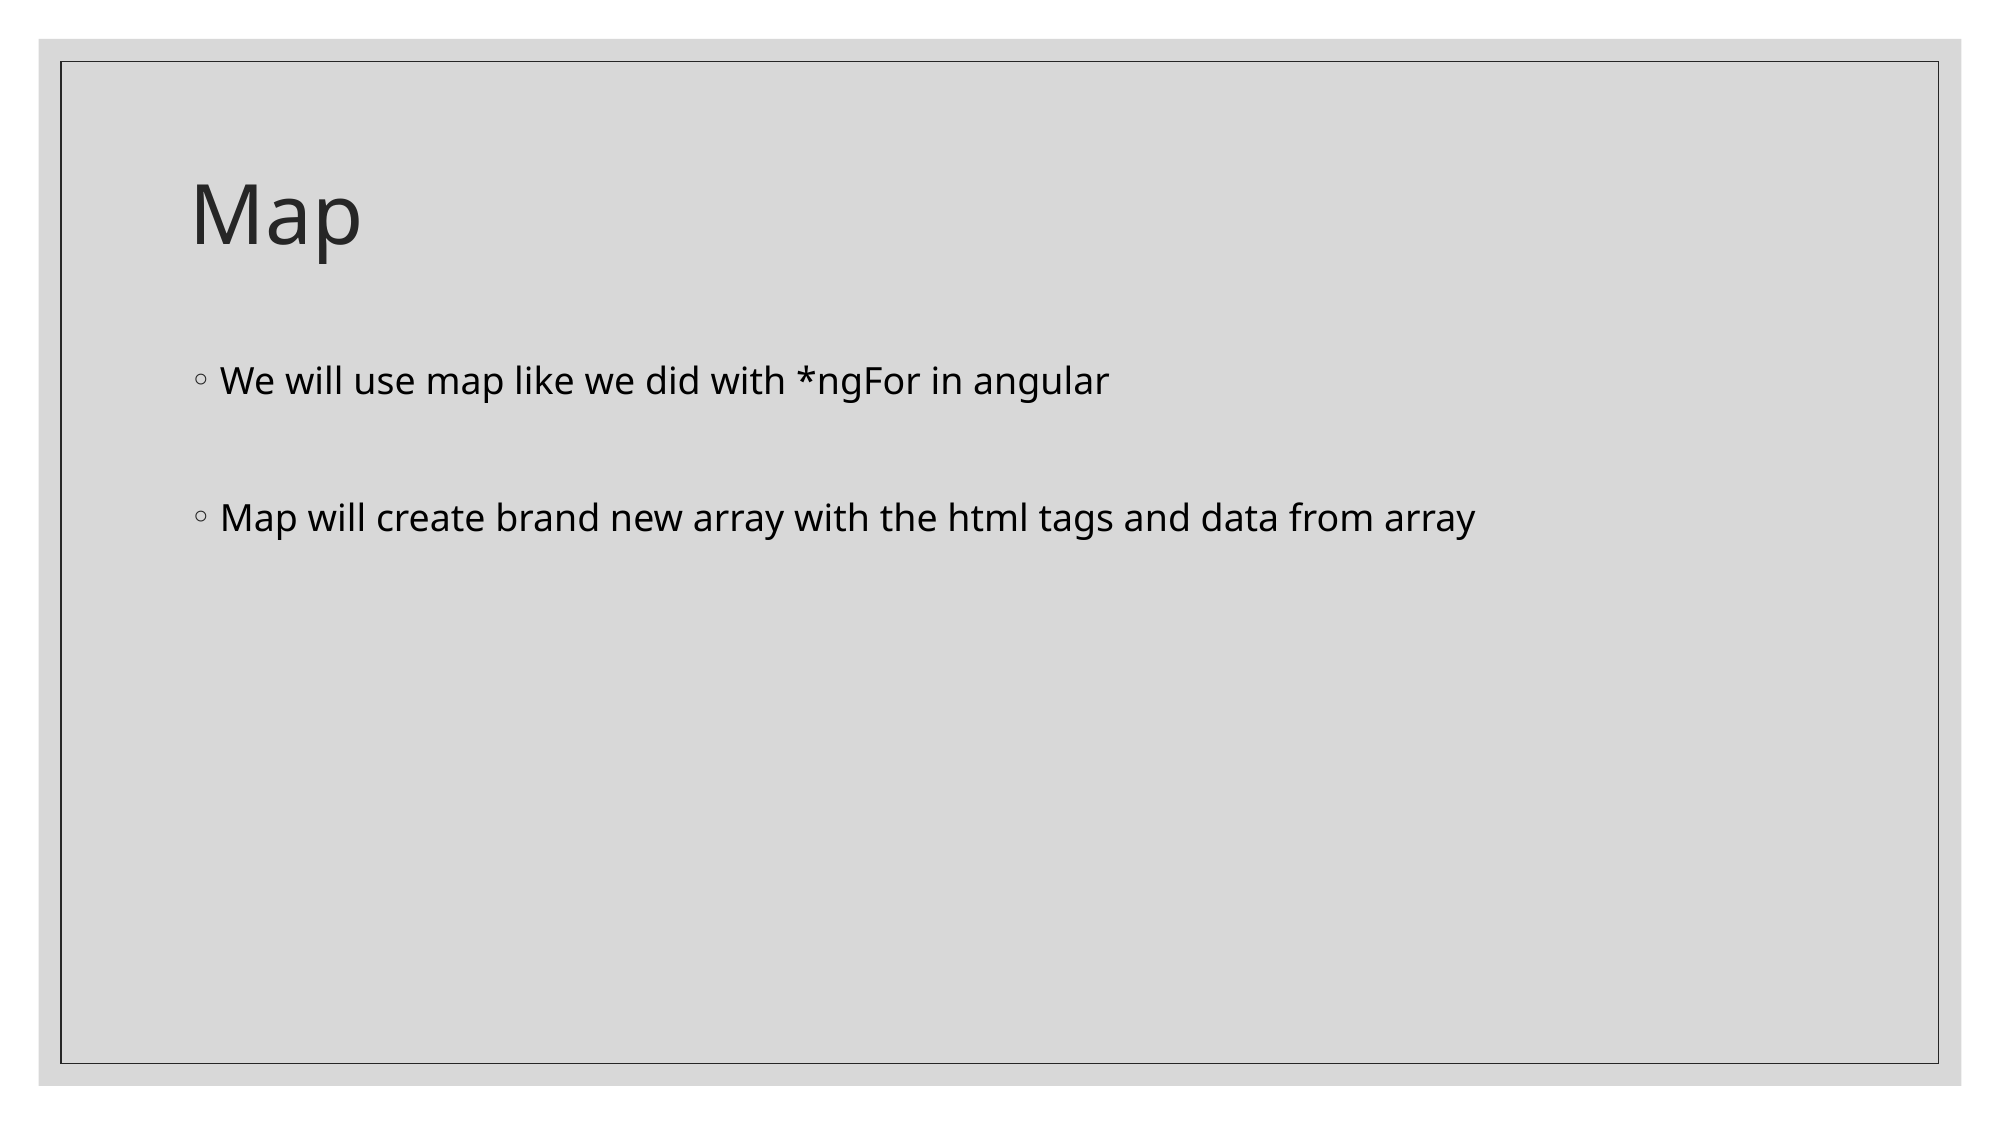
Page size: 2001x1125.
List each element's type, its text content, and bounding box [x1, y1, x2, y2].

title Map [174, 105, 1825, 331]
list We will use map like we did with *ngFor in angular Map will create brand new array with the html tags and data from array [174, 345, 1825, 977]
